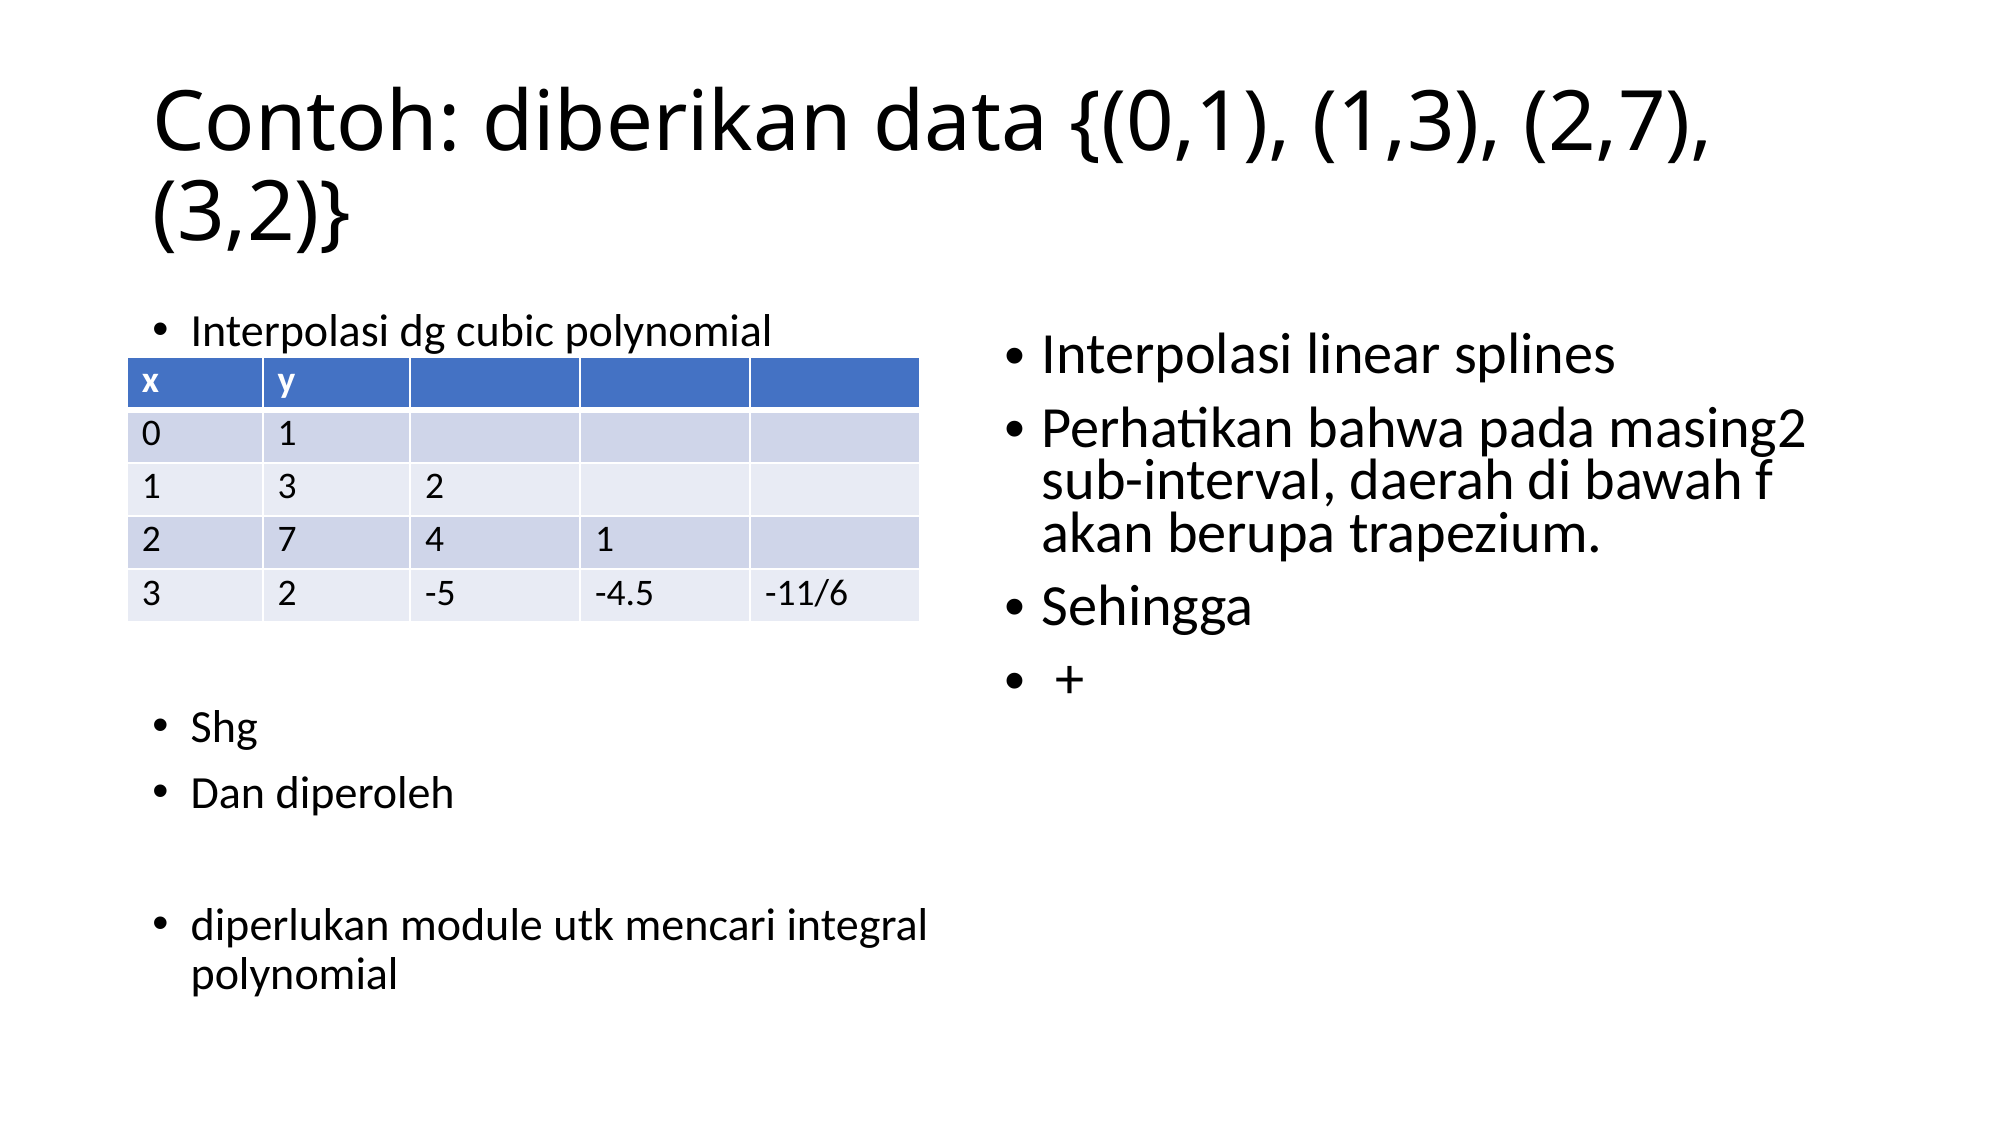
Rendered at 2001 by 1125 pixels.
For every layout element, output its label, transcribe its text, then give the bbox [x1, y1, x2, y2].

table_cell [751, 464, 919, 515]
table_cell [751, 413, 919, 462]
table_cell -4.5 [581, 570, 749, 621]
table_cell 2 [264, 570, 409, 621]
table_cell [751, 517, 919, 568]
table_cell [411, 413, 579, 462]
table_cell 3 [264, 464, 409, 515]
table_cell 1 [264, 413, 409, 462]
table_cell 4 [411, 517, 579, 568]
table_header [411, 358, 579, 407]
table_header [751, 358, 919, 407]
title Contoh: diberikan data {(0,1), (1,3), (2,7), (3,2)} [137, 59, 1863, 278]
table_cell 1 [128, 464, 262, 515]
table_cell 0 [128, 413, 262, 462]
table_cell 7 [264, 517, 409, 568]
table_cell 2 [411, 464, 579, 515]
table_header [581, 358, 749, 407]
table_cell [581, 413, 749, 462]
table_cell -5 [411, 570, 579, 621]
table_header x [128, 358, 262, 407]
table_cell 3 [128, 570, 262, 621]
table_cell [581, 464, 749, 515]
table_header y [264, 358, 409, 407]
table_cell 1 [581, 517, 749, 568]
table_cell -11/6 [751, 570, 919, 621]
table_cell 2 [128, 517, 262, 568]
